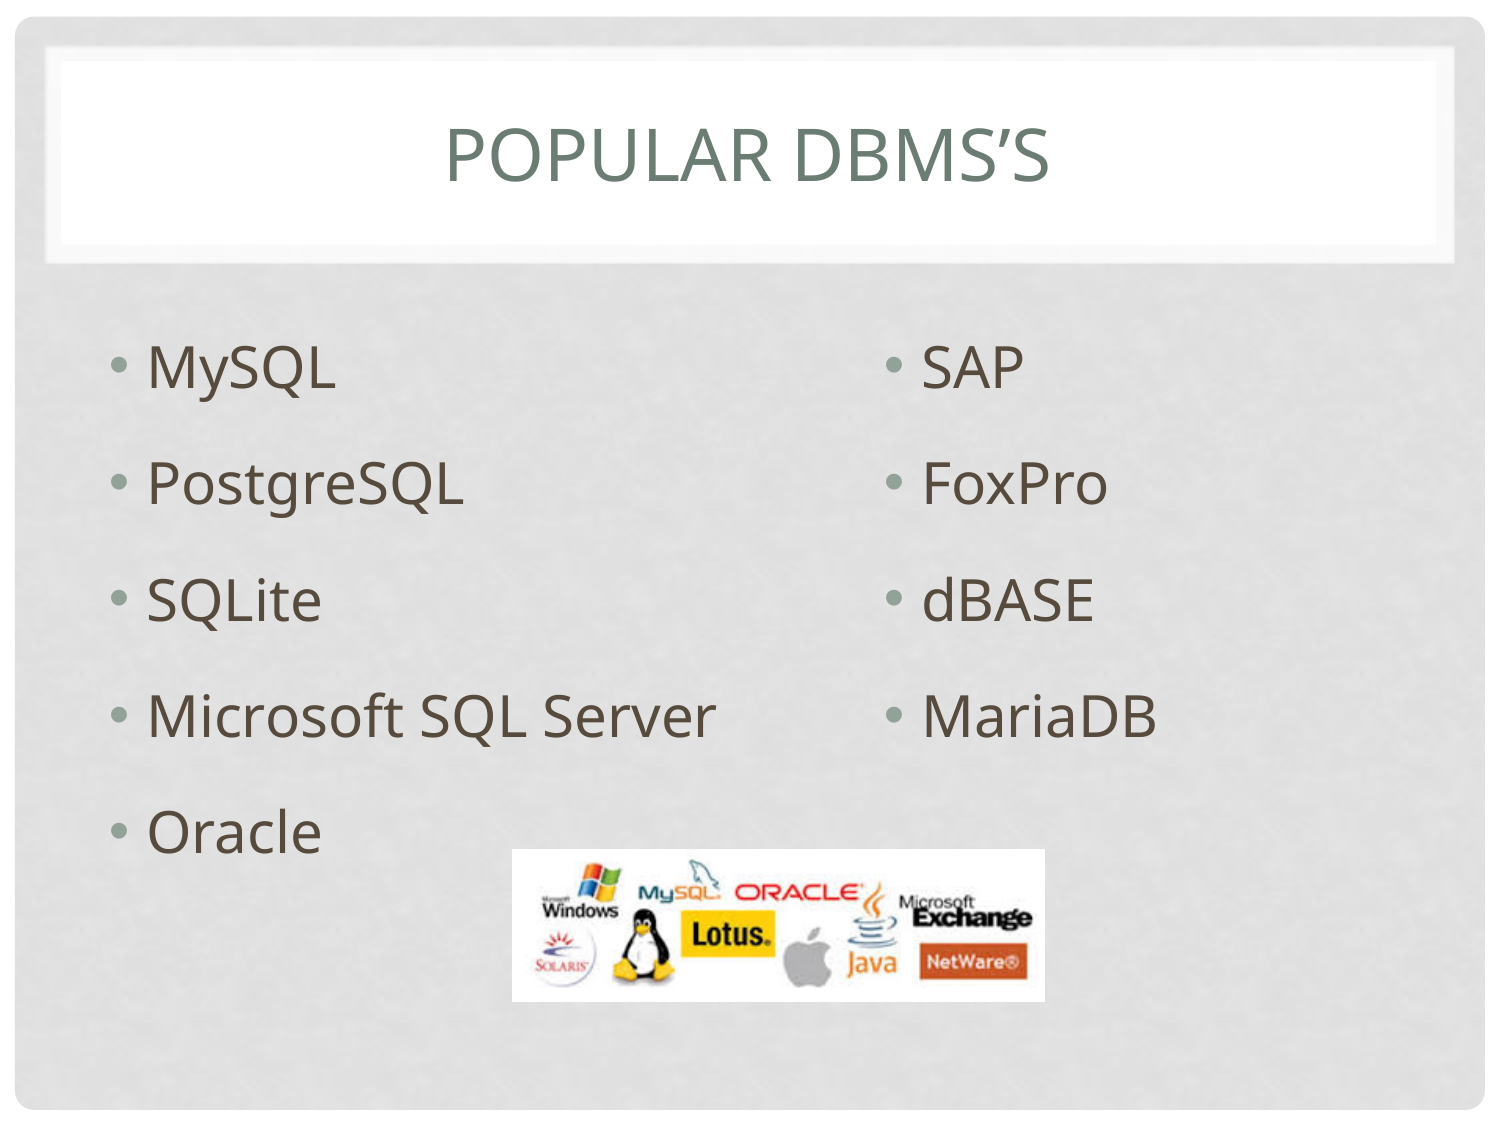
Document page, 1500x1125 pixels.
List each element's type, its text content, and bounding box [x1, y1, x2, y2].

list MySQL PostgreSQL SQLite Microsoft SQL Server Oracle [75, 287, 750, 1075]
picture [512, 849, 1045, 1002]
text_box SAP FoxPro dBASE MariaDB [849, 287, 1500, 1075]
title POPULAR DBMS’S [69, 66, 1425, 238]
